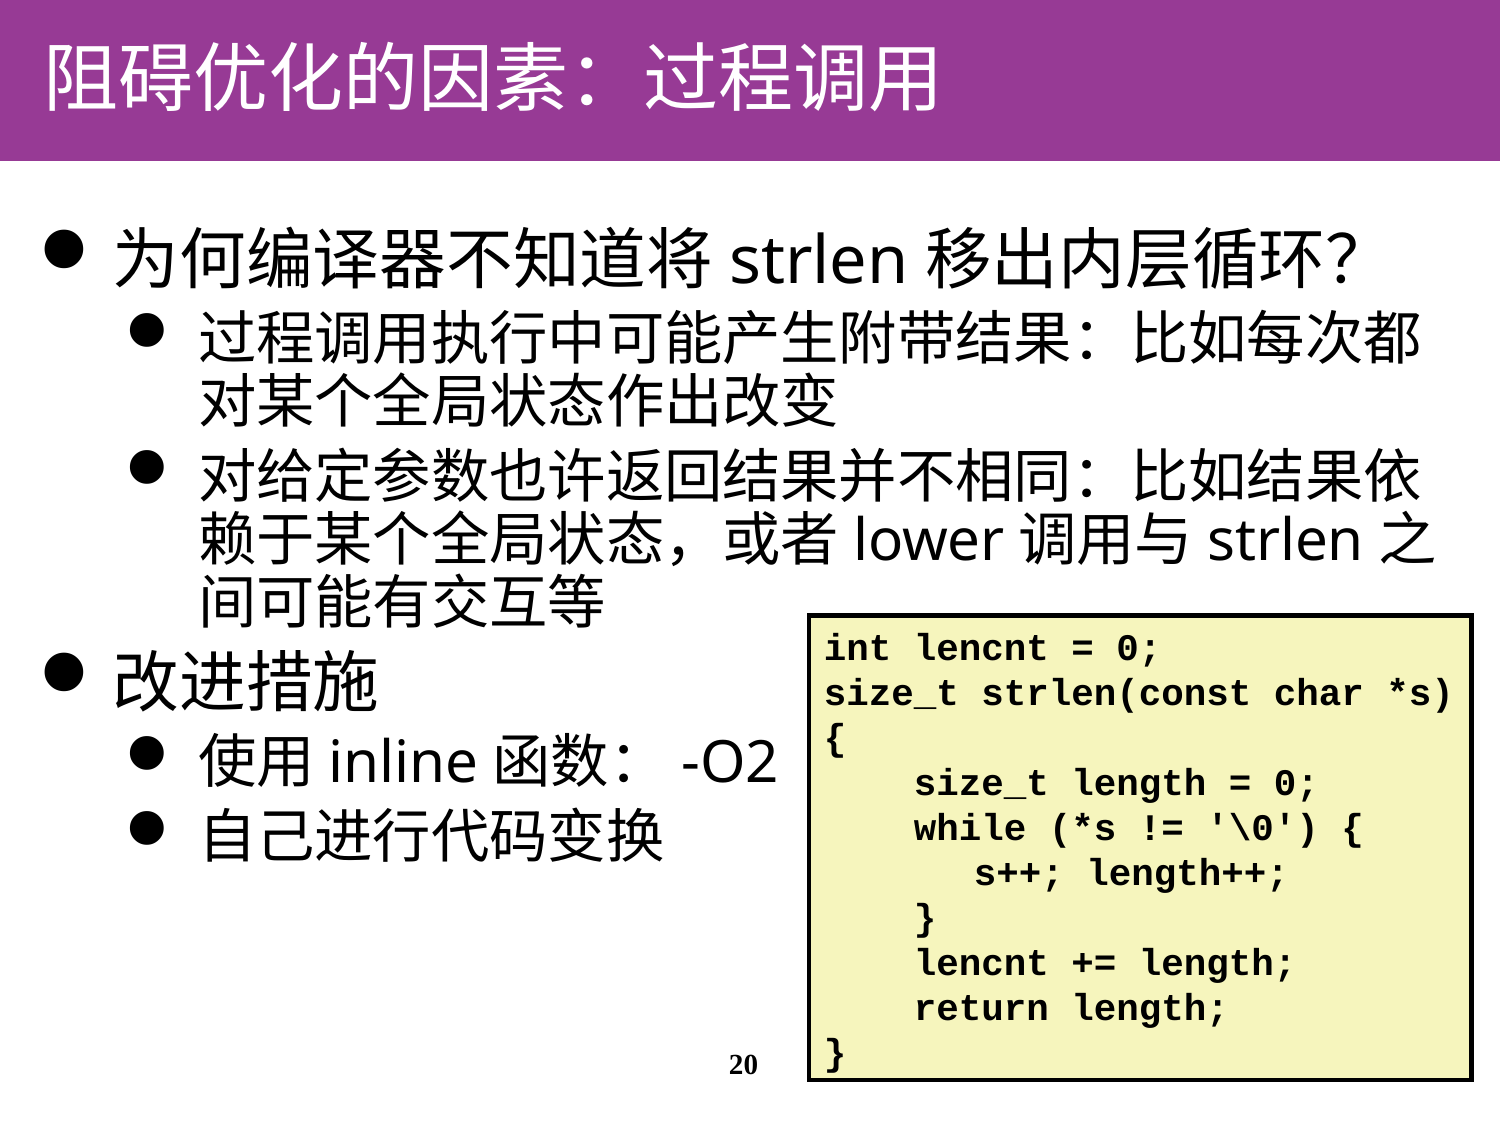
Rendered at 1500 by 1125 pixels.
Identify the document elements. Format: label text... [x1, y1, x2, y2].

list 为何编译器不知道将strlen移出内层循环？ 过程调用执行中可能产生附带结果：比如每次都对某个全局状态作出改变 对给定参数也许返回结果并不相同：比如结果依赖于某个全局状态，或者lower调用与strlen之间可能有交互等 改进措施 使用inline函数：-O2 自己进行代码变换 [24, 218, 1476, 1107]
title 阻碍优化的因素：过程调用 [28, 19, 1013, 132]
text_box int lencnt = 0; size_t strlen(const char *s) { size_t length = 0; while (*s != '\0') { s++; length++; } lencnt += length; return length; } [808, 615, 1472, 1081]
slide_number 20 [587, 1037, 901, 1113]
